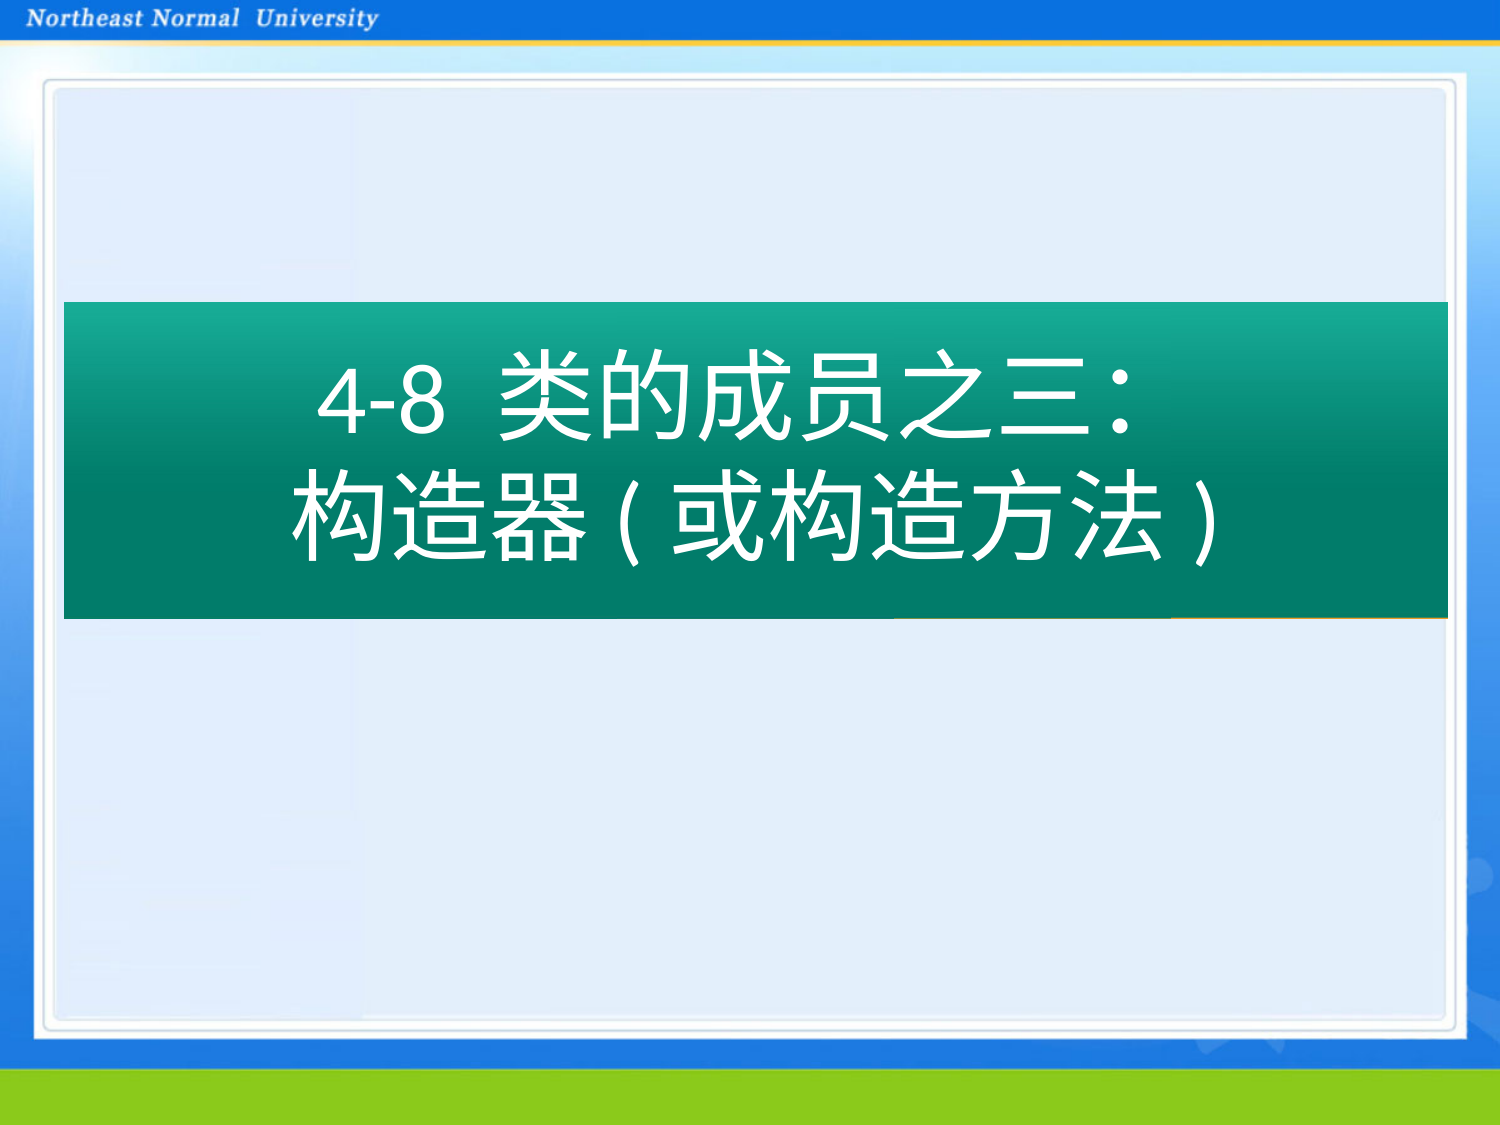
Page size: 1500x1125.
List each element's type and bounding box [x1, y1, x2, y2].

picture [0, 0, 1500, 1125]
list [64, 302, 1448, 620]
